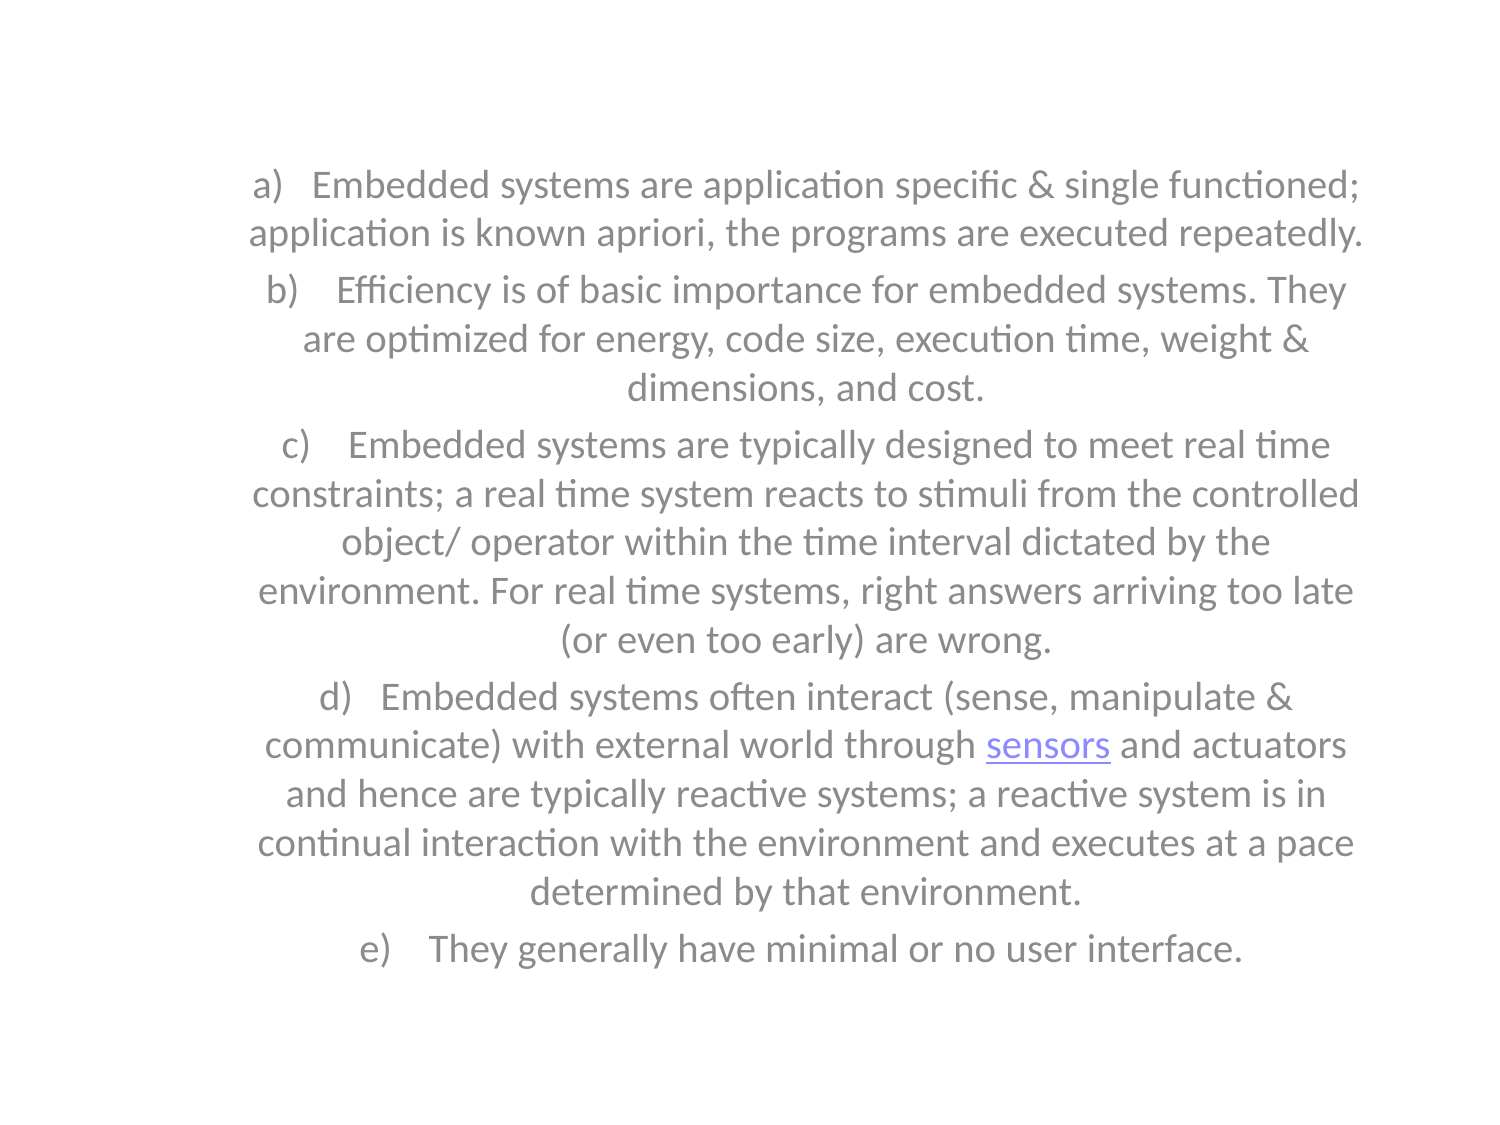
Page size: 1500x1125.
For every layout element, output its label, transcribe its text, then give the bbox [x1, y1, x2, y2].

subtitle a) Embedded systems are application specific & single functioned; application is known apriori, the programs are executed repeatedly. b) Efficiency is of basic importance for embedded systems. They are optimized for energy, code size, execution time, weight & dimensions, and cost. c) Embedded systems are typically designed to meet real time constraints; a real time system reacts to stimuli from the controlled object/ operator within the time interval dictated by the environment. For real time systems, right answers arriving too late (or even too early) are wrong. d) Embedded systems often interact (sense, manipulate & communicate) with external world through sensors and actuators and hence are typically reactive systems; a reactive system is in continual interaction with the environment and executes at a pace determined by that environment. e) They generally have minimal or no user interface. [225, 149, 1388, 1038]
